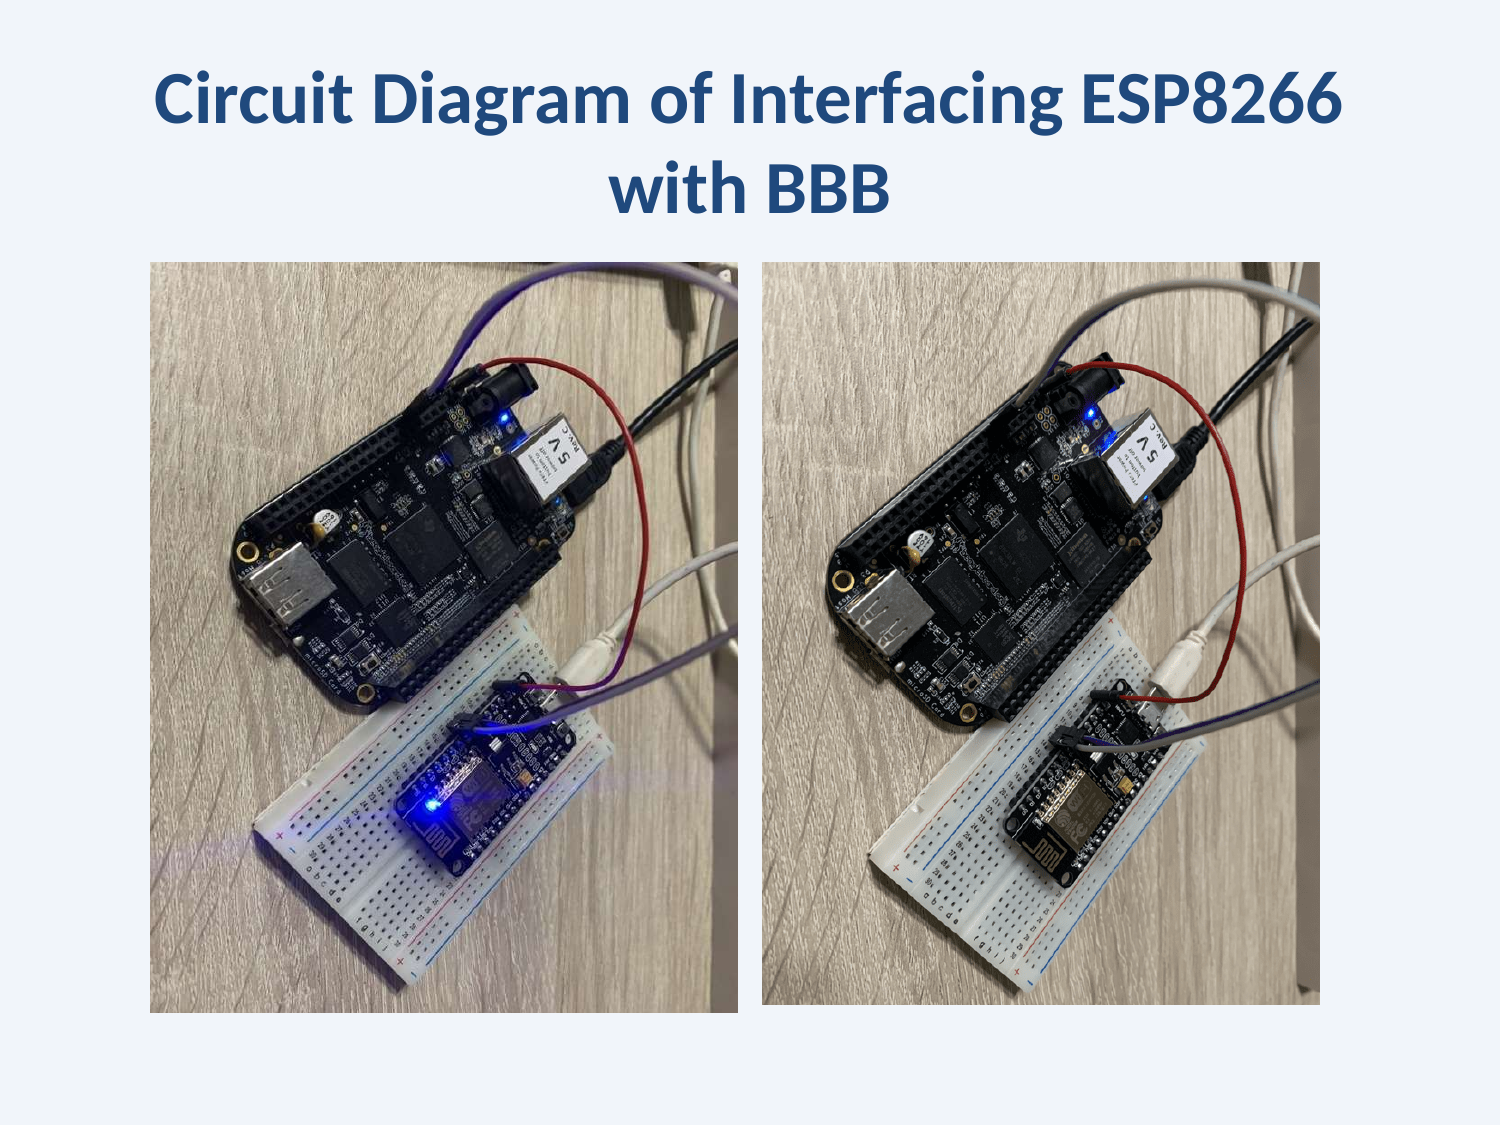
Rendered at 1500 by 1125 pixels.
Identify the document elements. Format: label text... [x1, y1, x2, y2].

picture [149, 262, 738, 1013]
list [762, 262, 1320, 1006]
title Circuit Diagram of Interfacing ESP8266 with BBB [75, 45, 1425, 233]
